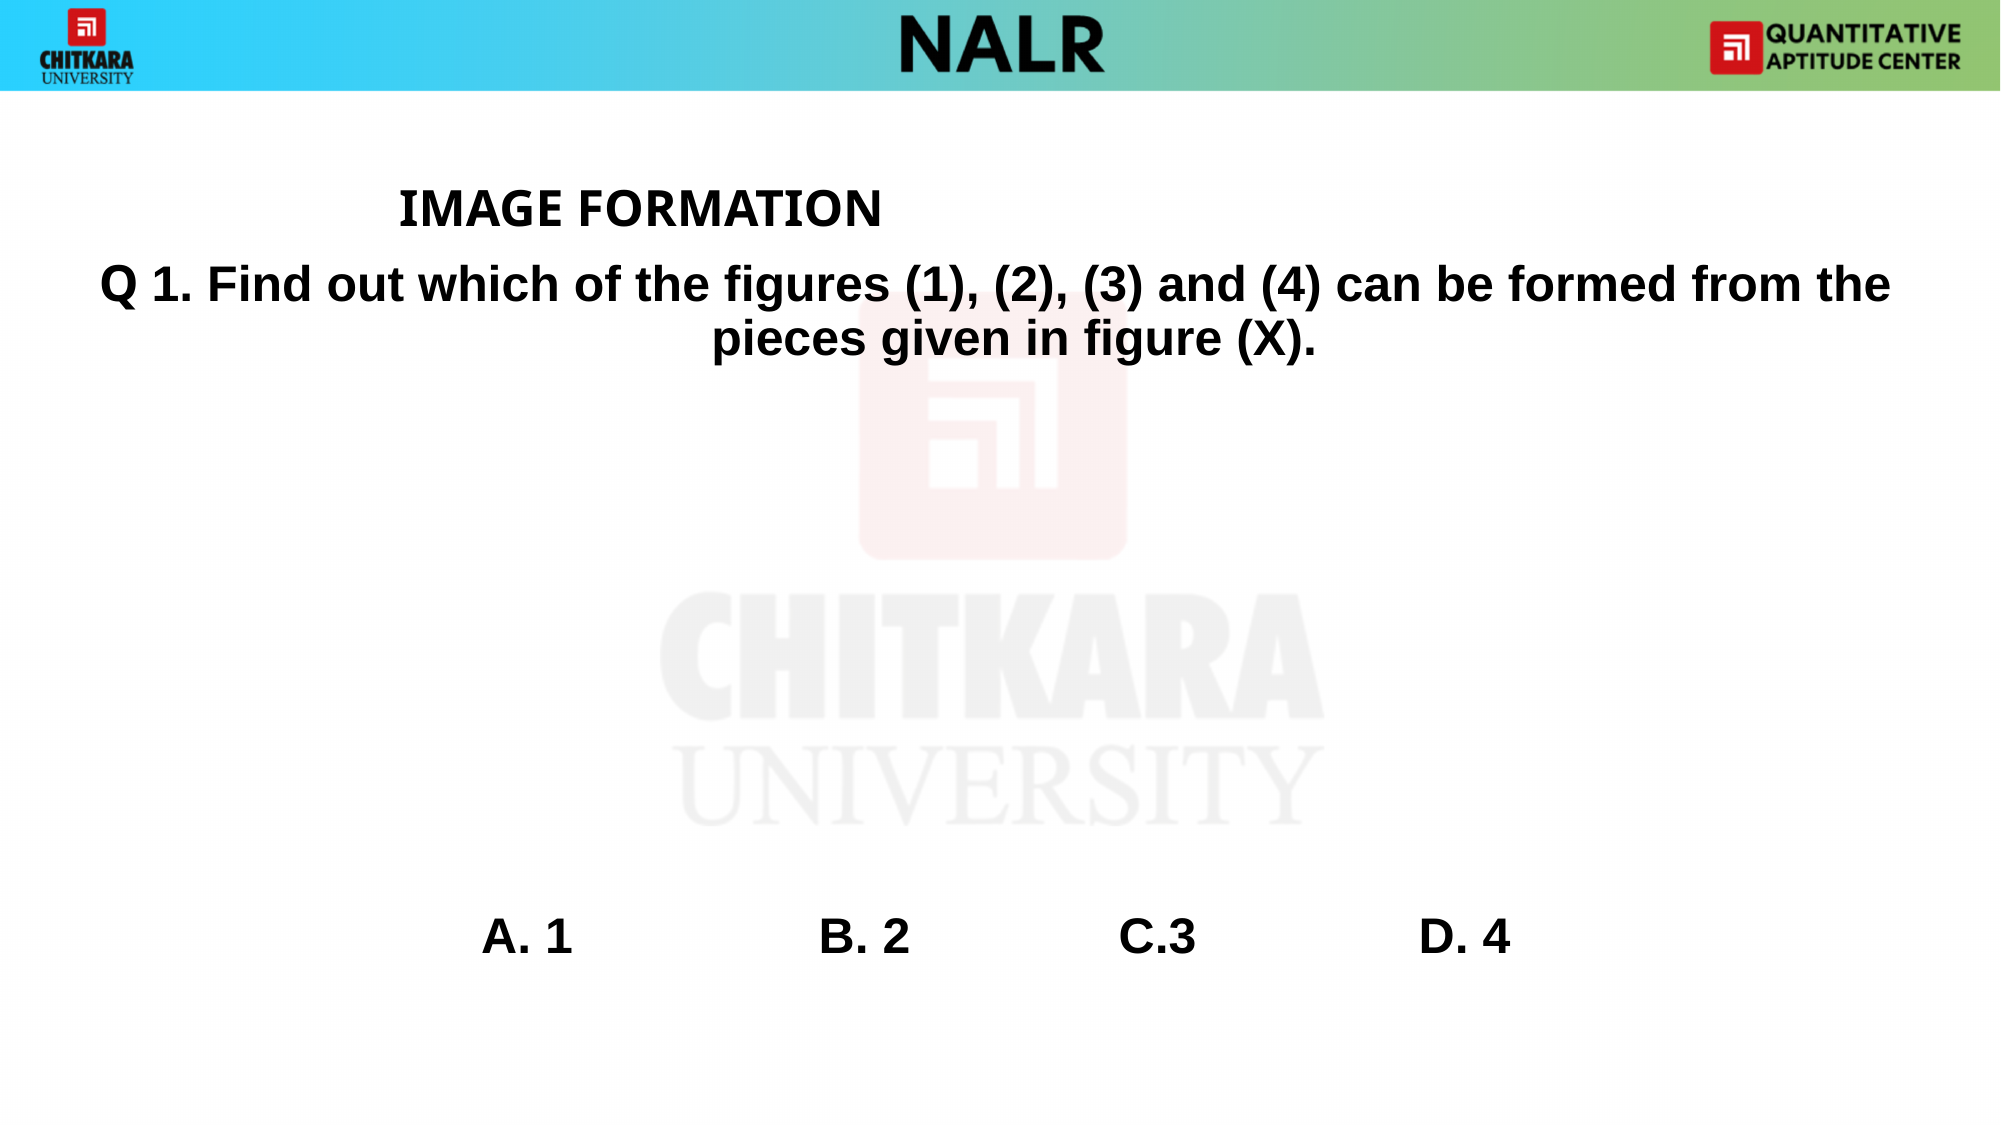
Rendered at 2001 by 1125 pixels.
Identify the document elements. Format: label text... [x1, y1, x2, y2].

list IMAGE FORMATION Q 1. Find out which of the figures (1), (2), (3) and (4) can be formed from the pieces given in figure (X). A. 1 B. 2 C.3 D. 4 [33, 175, 1959, 1053]
picture [0, 0, 2001, 1125]
title [41, 31, 1959, 142]
